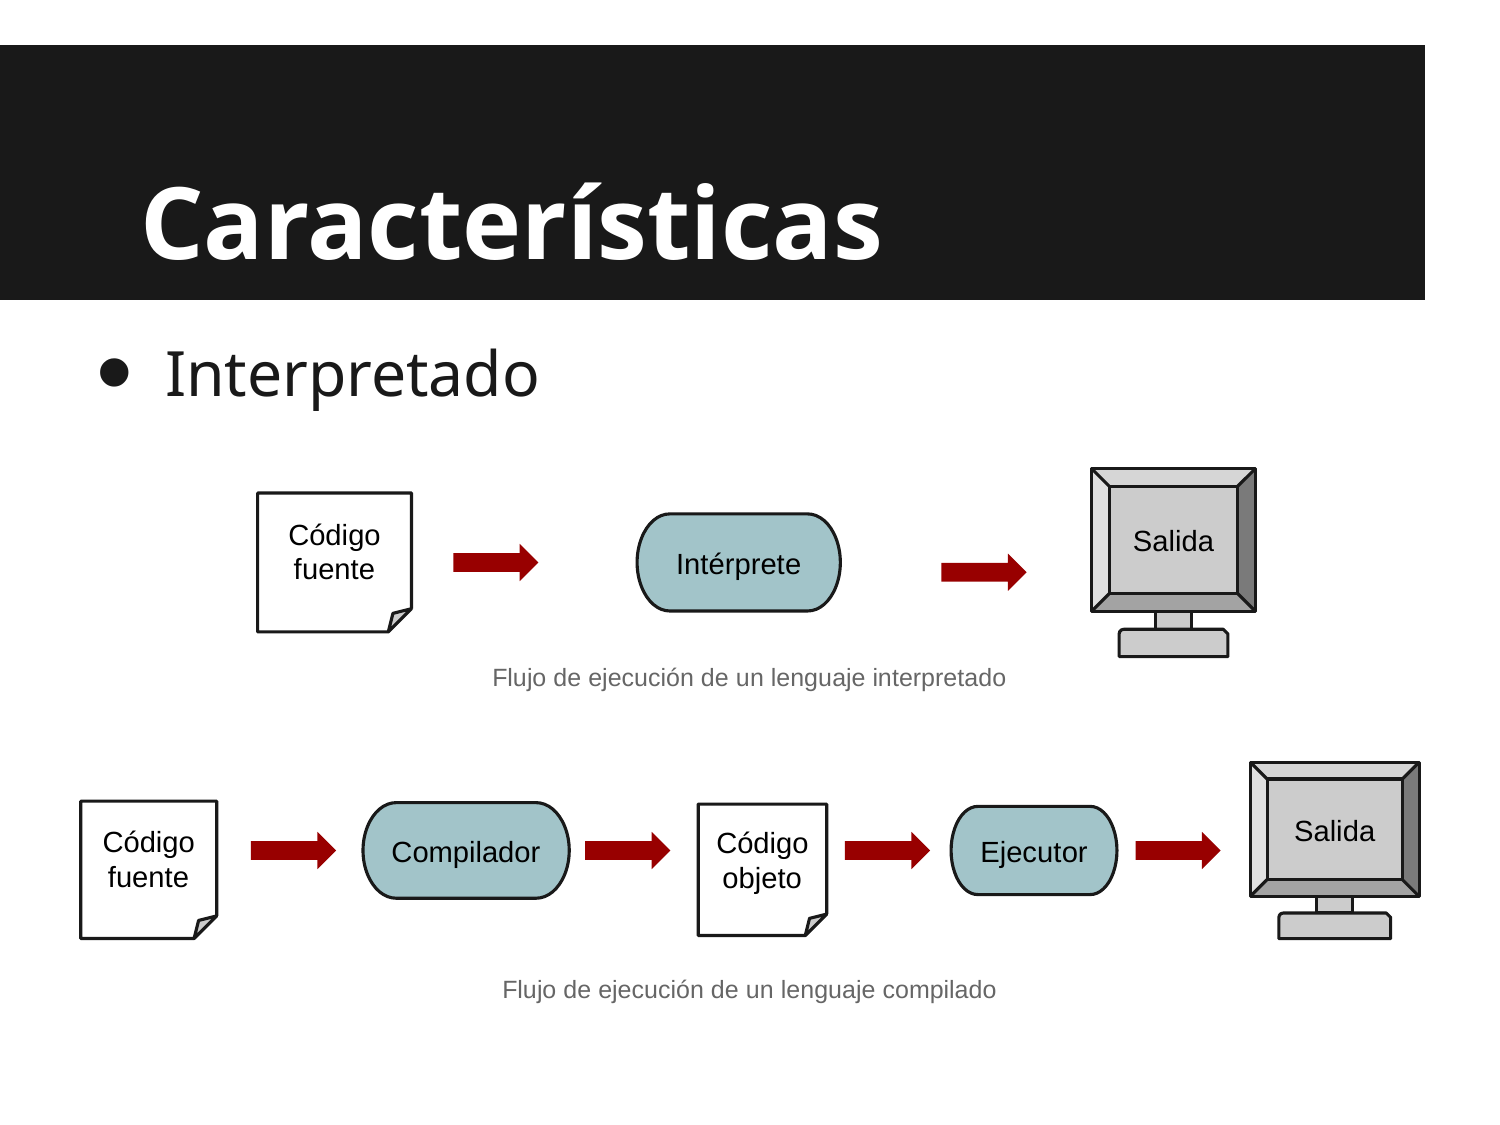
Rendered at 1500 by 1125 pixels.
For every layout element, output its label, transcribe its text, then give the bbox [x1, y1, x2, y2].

text_box Código fuente [80, 801, 217, 939]
text_box [844, 831, 931, 870]
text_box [1091, 468, 1256, 657]
text_box Flujo de ejecución de un lenguaje interpretado [398, 646, 1102, 699]
text_box [1135, 831, 1221, 870]
text_box [250, 831, 337, 870]
text_box Intérprete [637, 513, 841, 611]
text_box Flujo de ejecución de un lenguaje compilado [398, 958, 1102, 1011]
text_box [941, 553, 1027, 591]
text_box Código objeto [698, 804, 827, 936]
text_box Ejecutor [951, 806, 1117, 895]
text_box [453, 543, 539, 582]
text_box Compilador [363, 802, 570, 899]
title Características [75, 45, 1425, 295]
list Interpretado [75, 319, 1425, 1078]
text_box [585, 831, 671, 870]
text_box Código fuente [257, 492, 412, 632]
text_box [1250, 762, 1420, 939]
